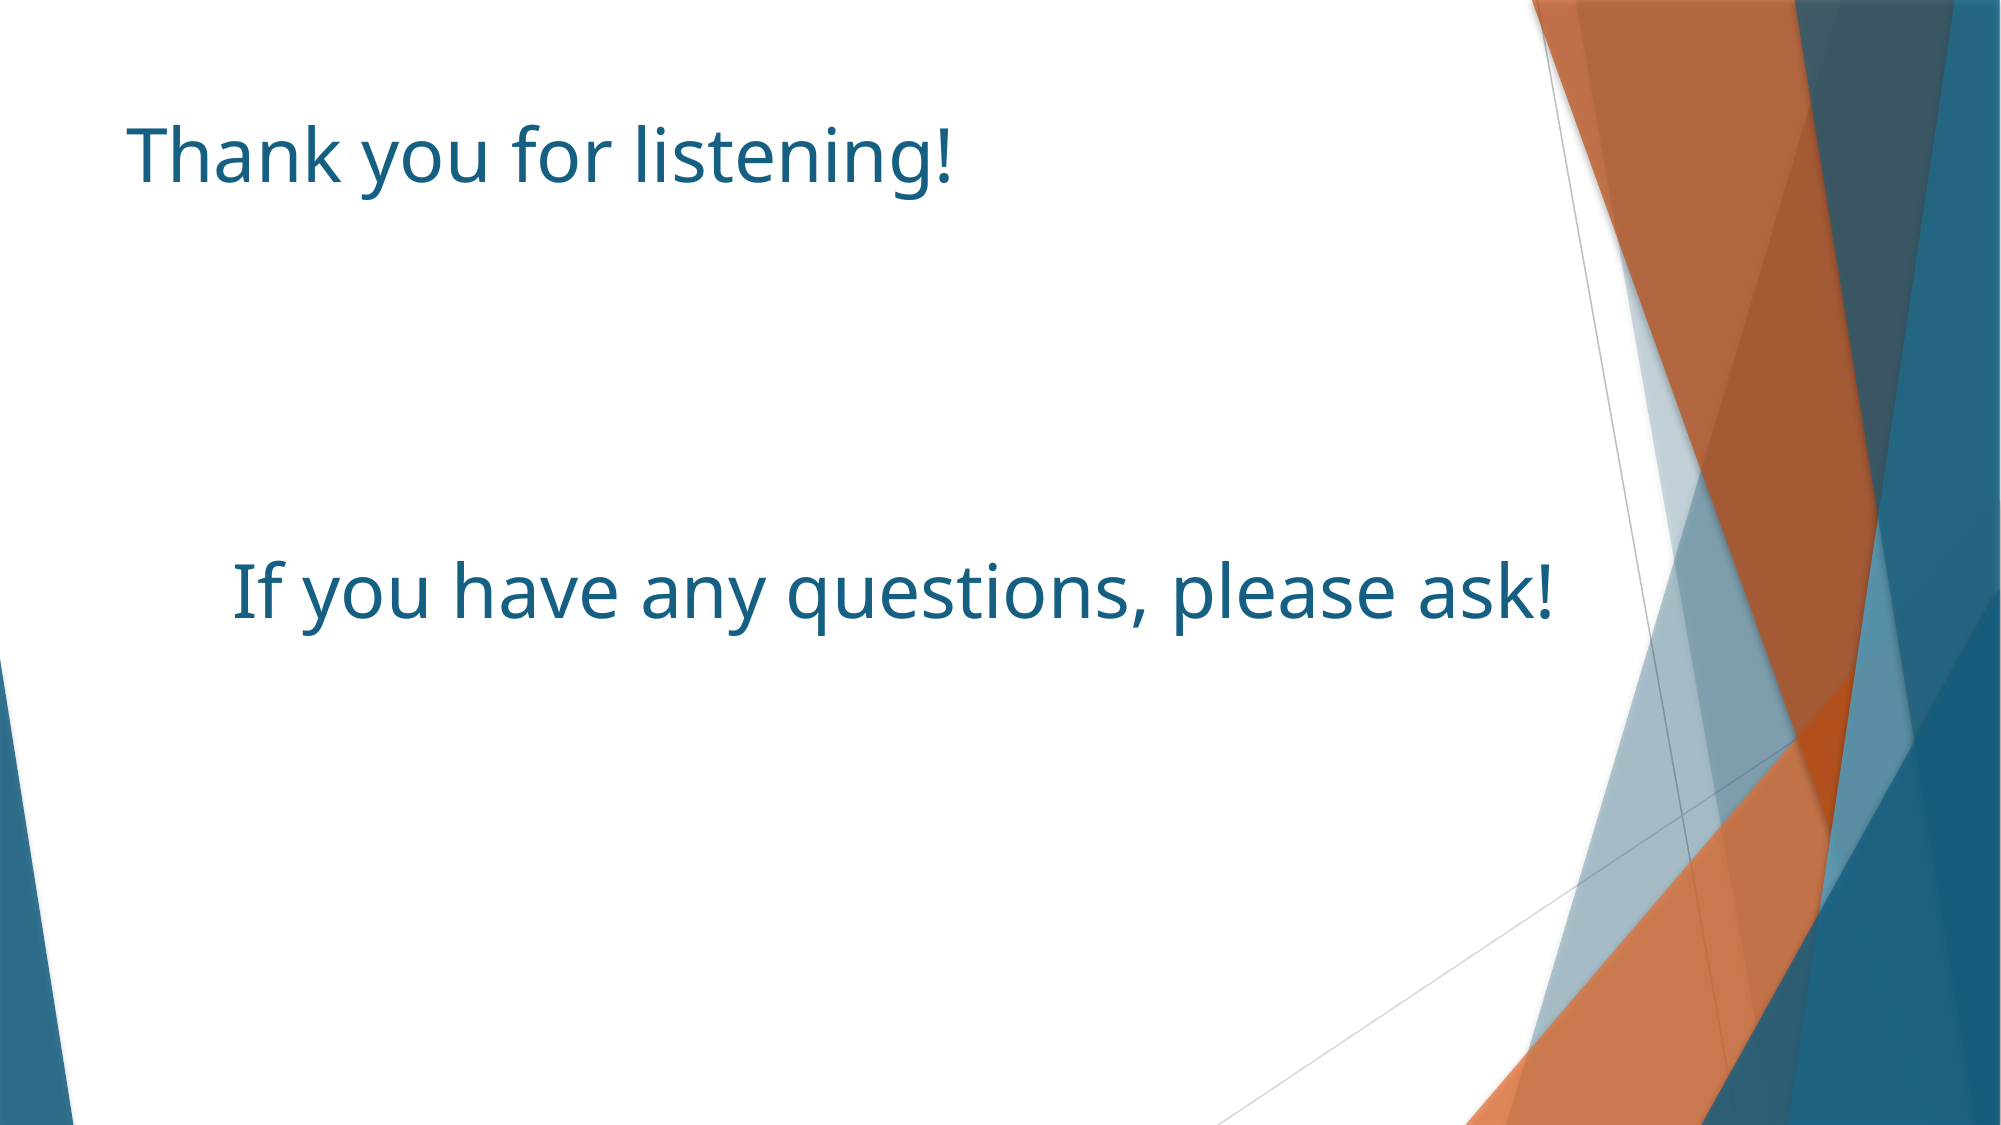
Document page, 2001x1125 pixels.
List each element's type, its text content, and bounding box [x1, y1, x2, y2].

title Thank you for listening! [111, 99, 1522, 317]
text_box If you have any questions, please ask! [217, 535, 1628, 753]
